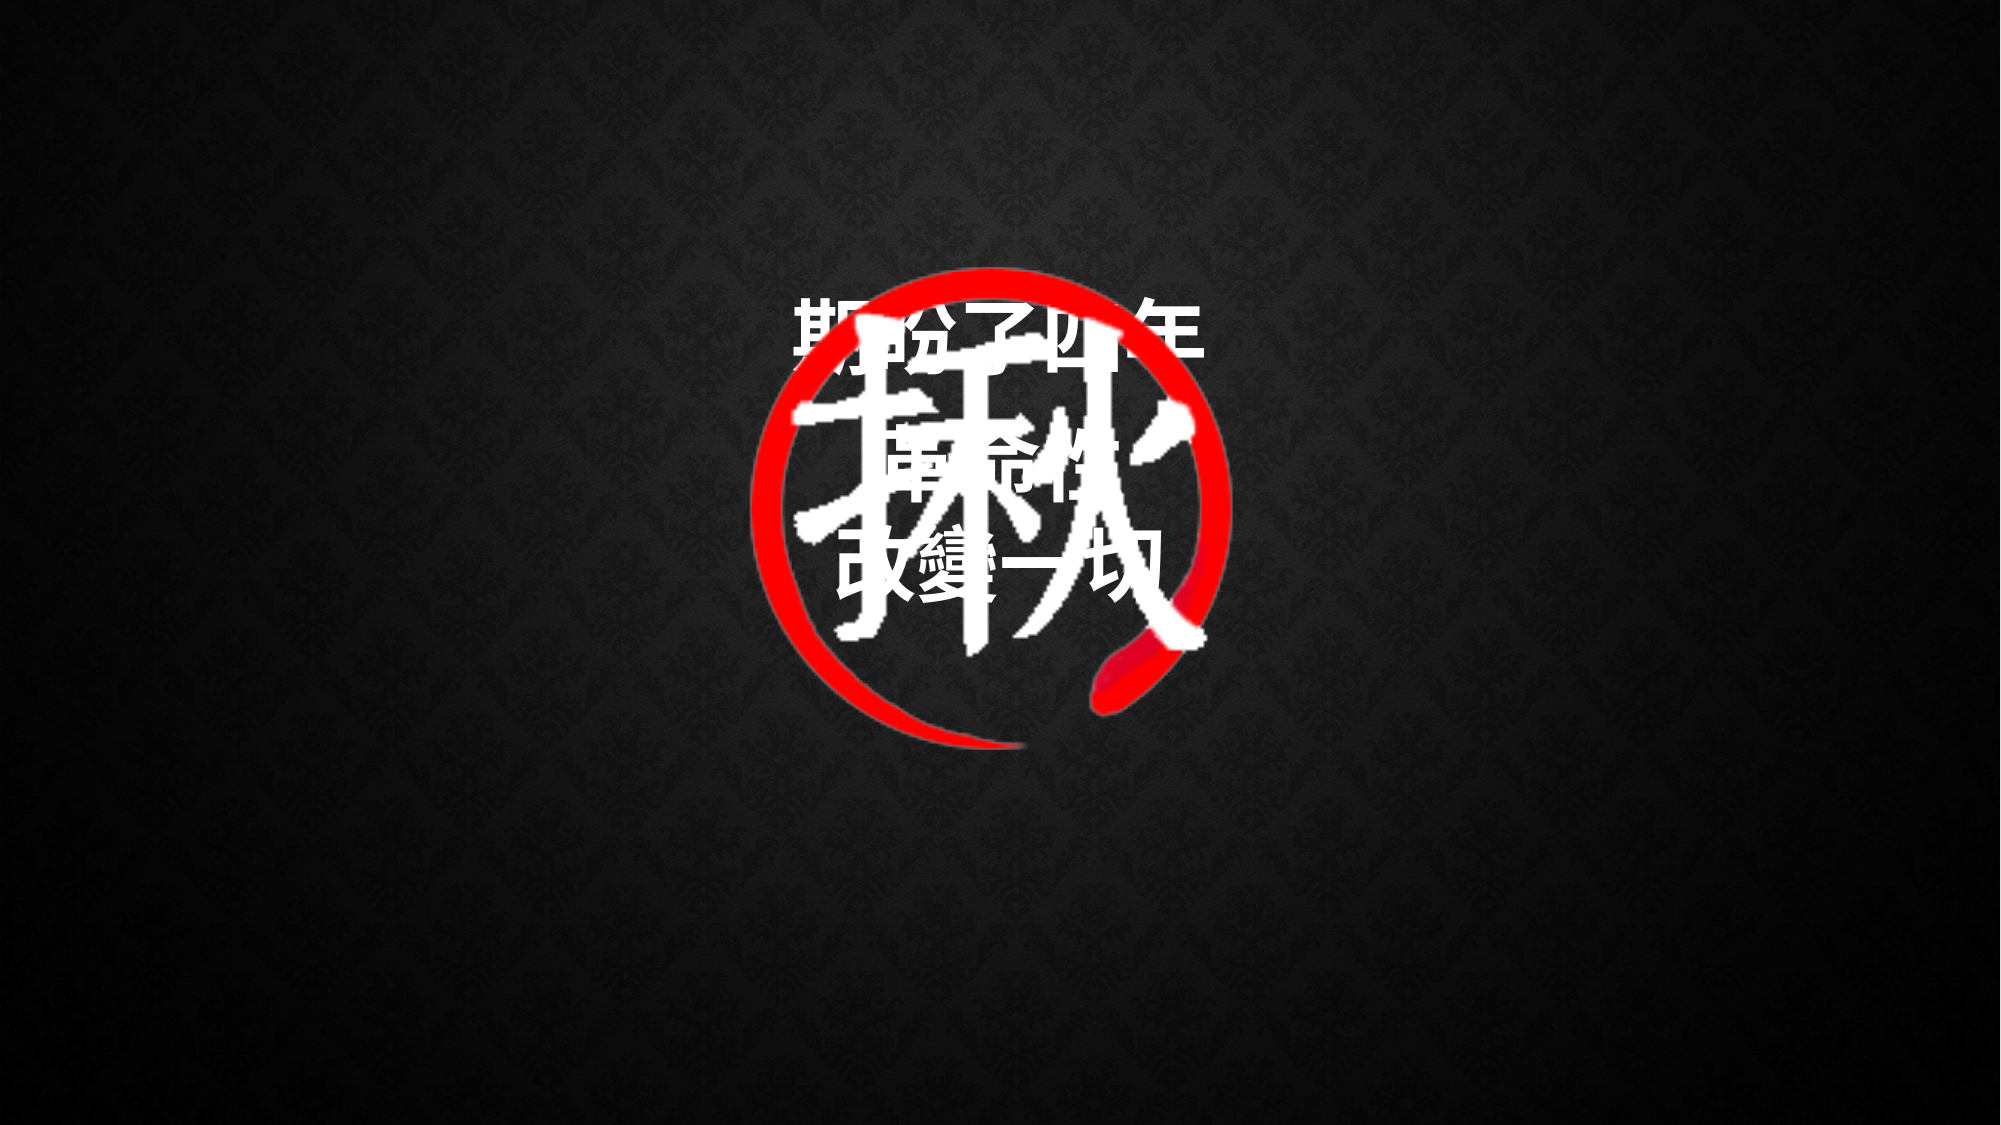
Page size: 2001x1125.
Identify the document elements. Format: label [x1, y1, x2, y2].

picture [720, 232, 1280, 788]
